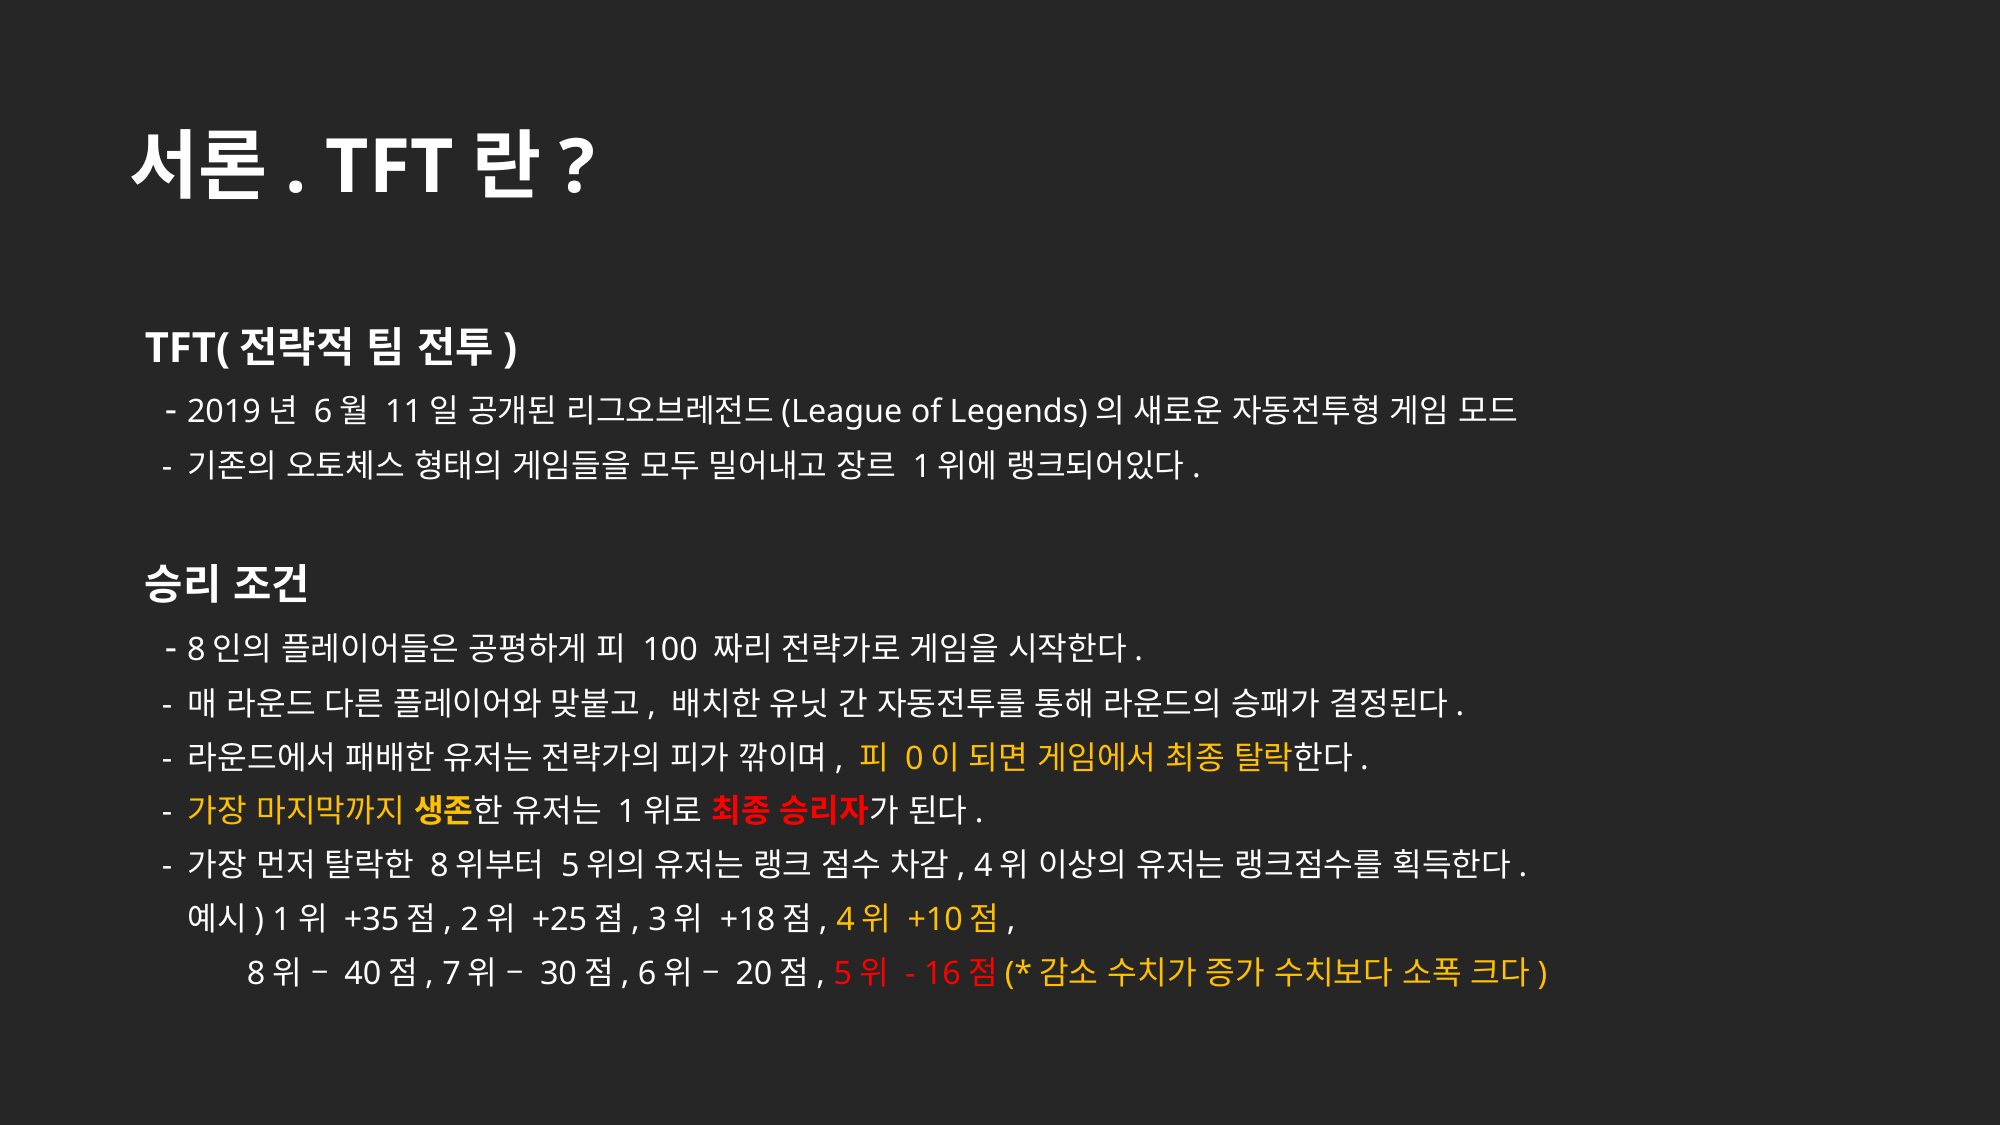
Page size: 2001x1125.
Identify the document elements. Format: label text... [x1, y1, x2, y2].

list TFT(전략적 팀 전투) - 2019년 6월 11일 공개된 리그오브레전드(League of Legends)의 새로운 자동전투형 게임 모드 - 기존의 오토체스 형태의 게임들을 모두 밀어내고 장르 1위에 랭크되어있다. 승리 조건 - 8인의 플레이어들은 공평하게 피 100 짜리 전략가로 게임을 시작한다. - 매 라운드 다른 플레이어와 맞붙고, 배치한 유닛 간 자동전투를 통해 라운드의 승패가 결정된다. - 라운드에서 패배한 유저는 전략가의 피가 깎이며, 피 0이 되면 게임에서 최종 탈락한다. - 가장 마지막까지 생존한 유저는 1위로 최종 승리자가 된다. - 가장 먼저 탈락한 8위부터 5위의 유저는 랭크 점수 차감, 4위 이상의 유저는 랭크점수를 획득한다. 예시) 1위 +35점, 2위 +25점, 3위 +18점, 4위 +10점, 8위 – 40점, 7위 – 30점, 6위 – 20점, 5위 - 16점(*감소 수치가 증가 수치보다 소폭 크다) [129, 254, 1855, 1006]
text_box 서론. TFT란? [33, 59, 1759, 278]
